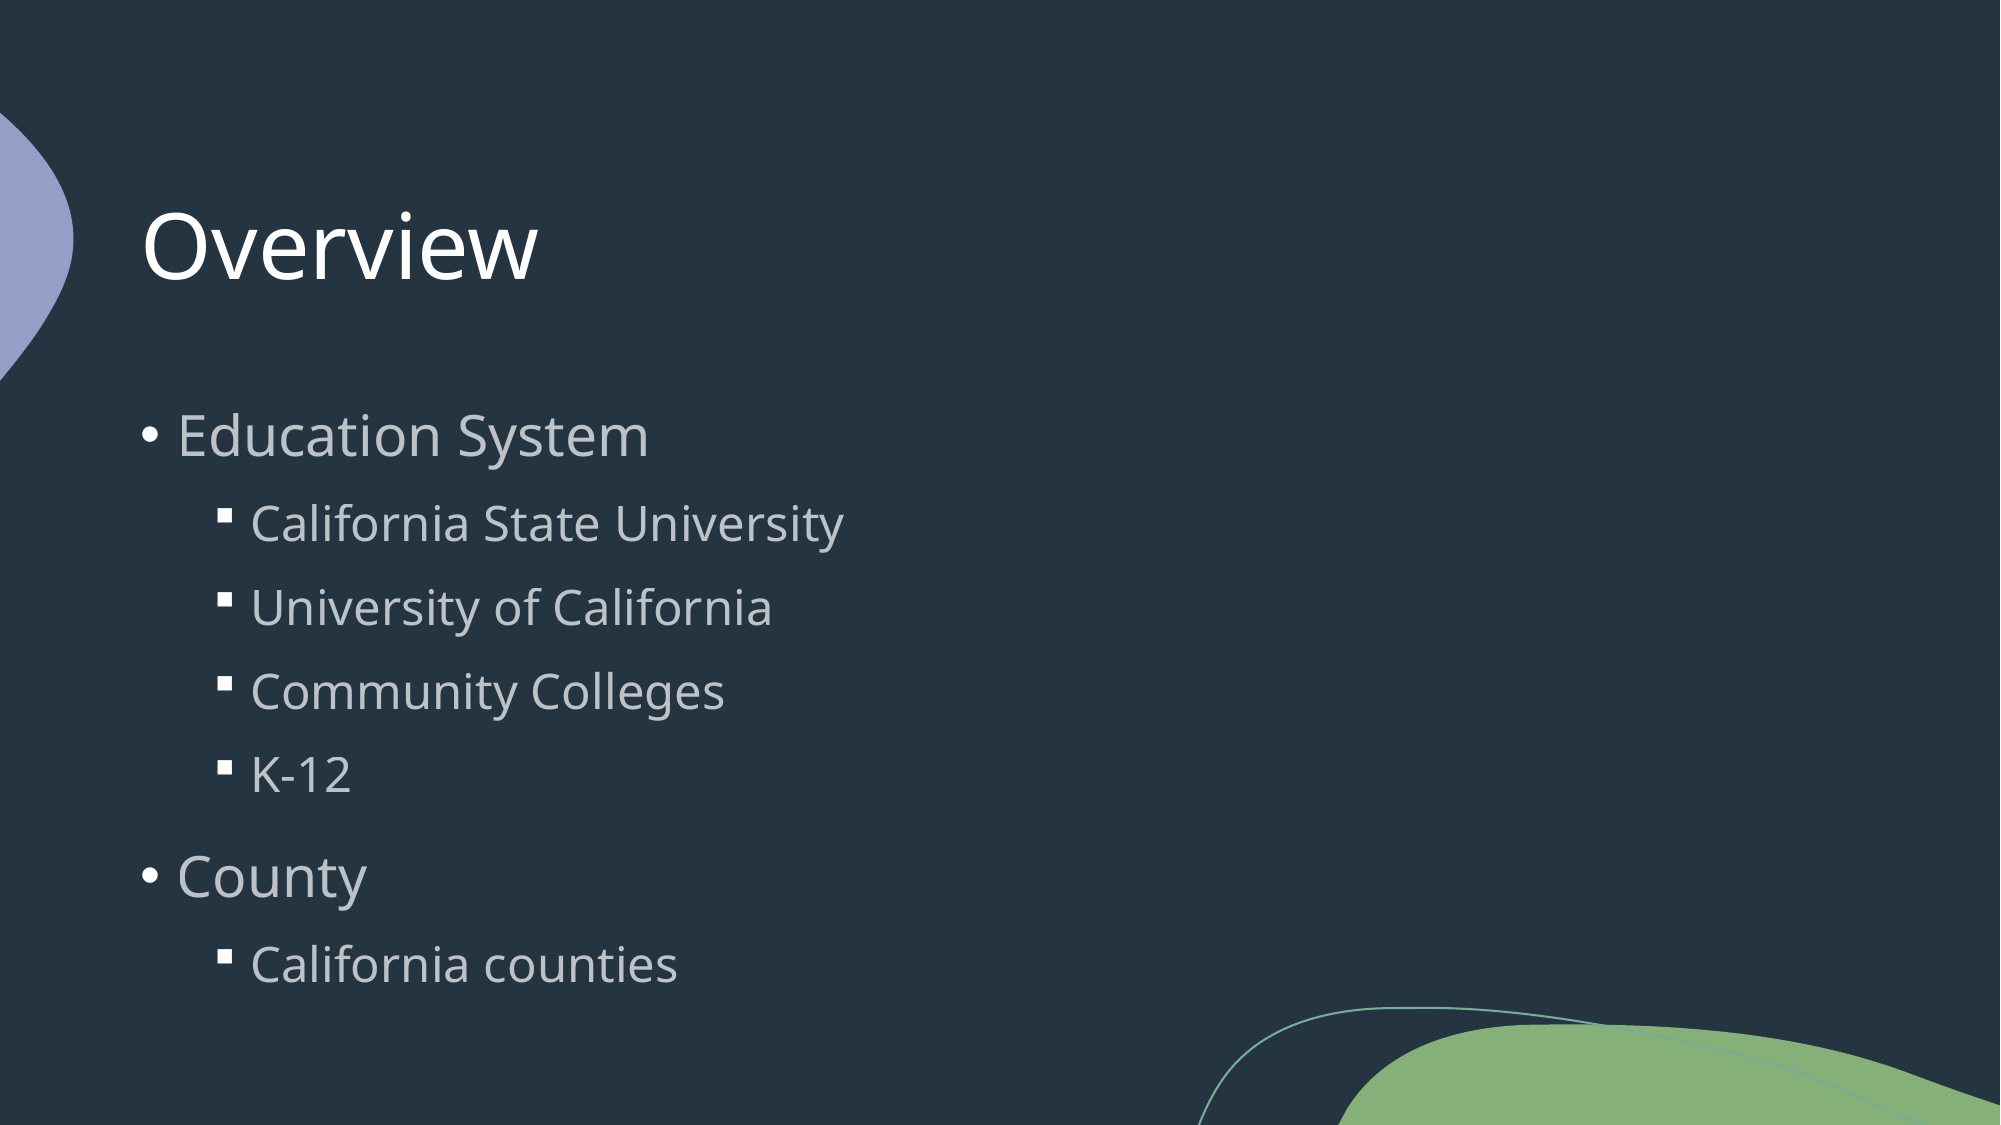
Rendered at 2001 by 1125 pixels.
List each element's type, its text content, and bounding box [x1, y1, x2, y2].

title Overview [125, 125, 1875, 375]
list Education System California State University University of California Community Colleges K-12 County California counties [125, 375, 1875, 1002]
